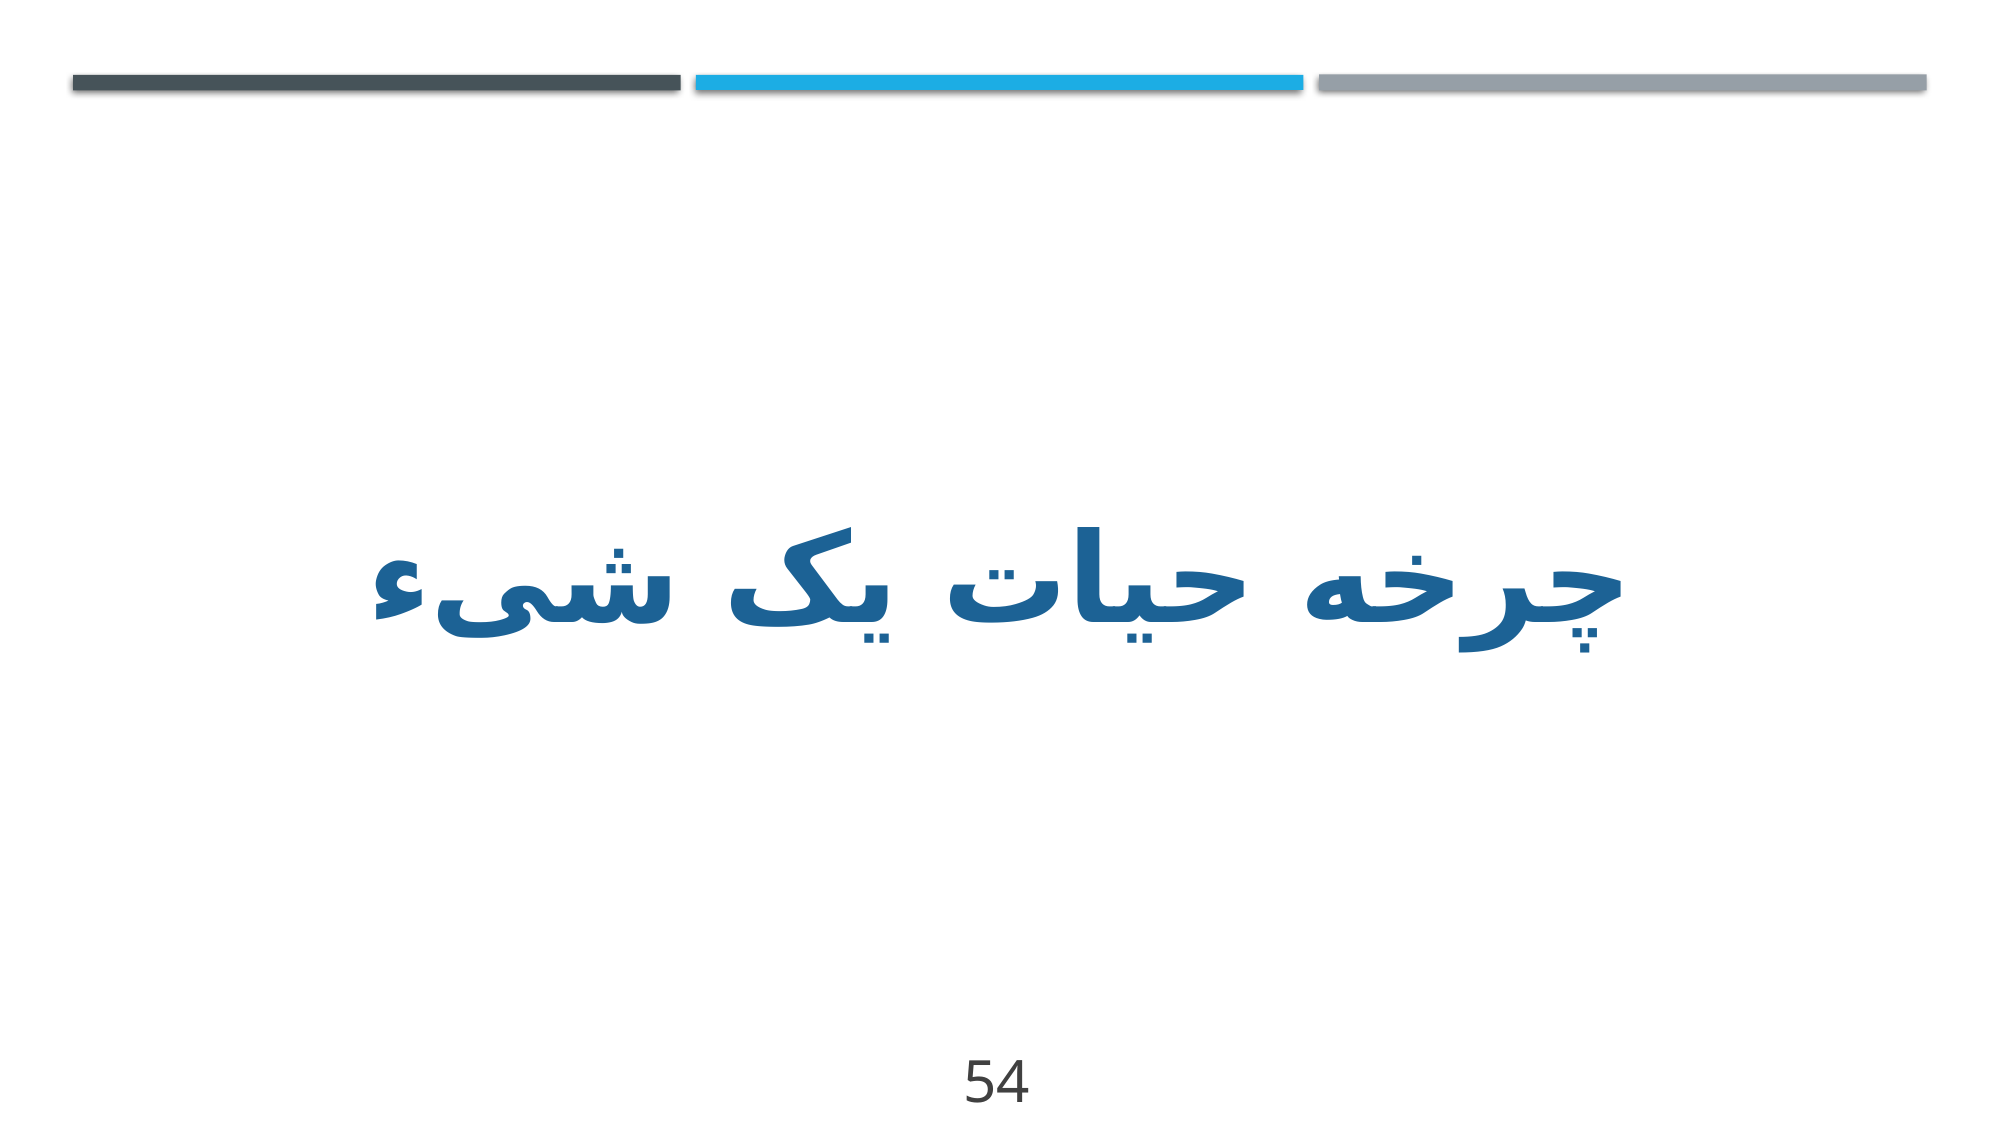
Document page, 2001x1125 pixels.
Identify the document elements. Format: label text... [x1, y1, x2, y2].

title چرخه حیات یک شیء [95, 439, 1905, 707]
